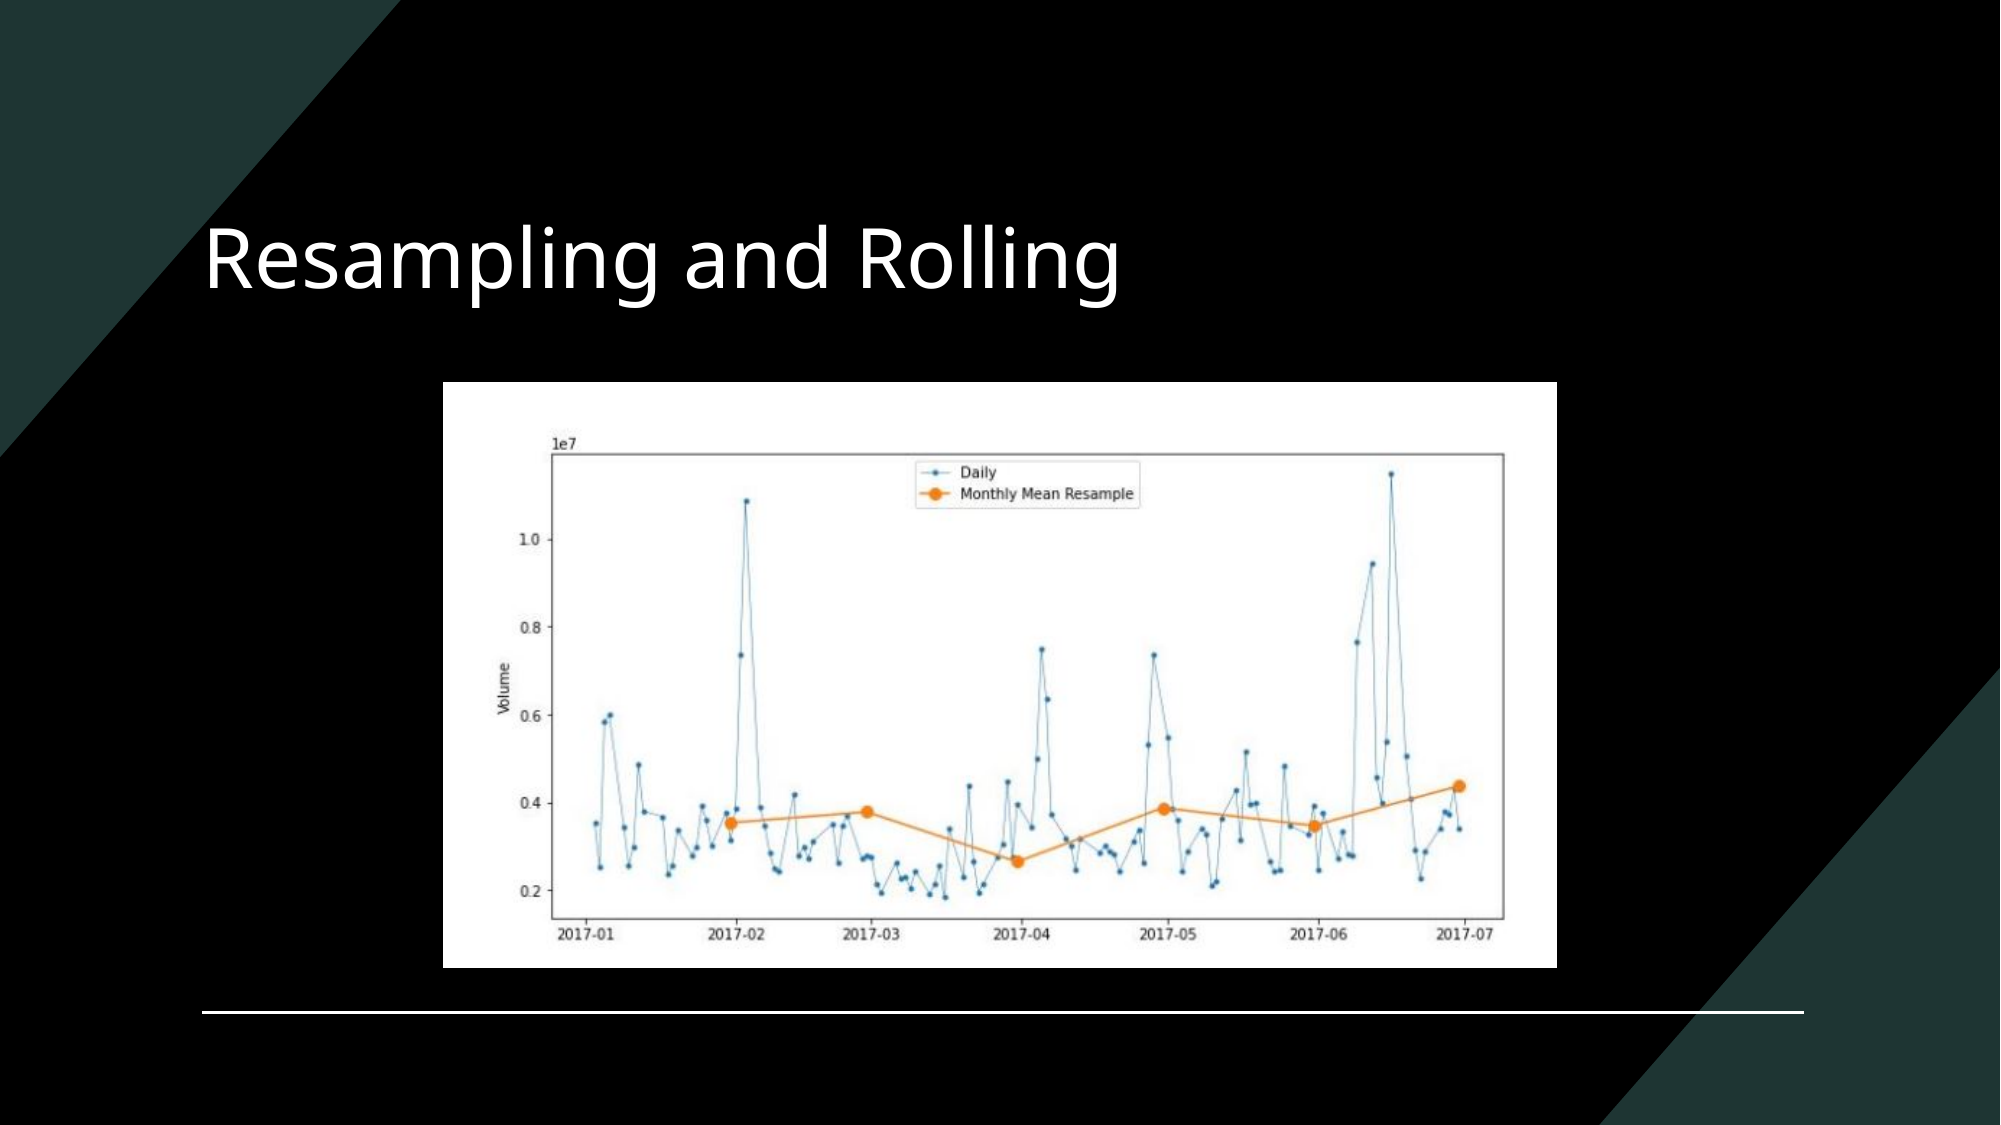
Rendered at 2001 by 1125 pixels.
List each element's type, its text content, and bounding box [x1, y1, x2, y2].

title Resampling and Rolling [187, 143, 1813, 367]
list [442, 382, 1557, 968]
